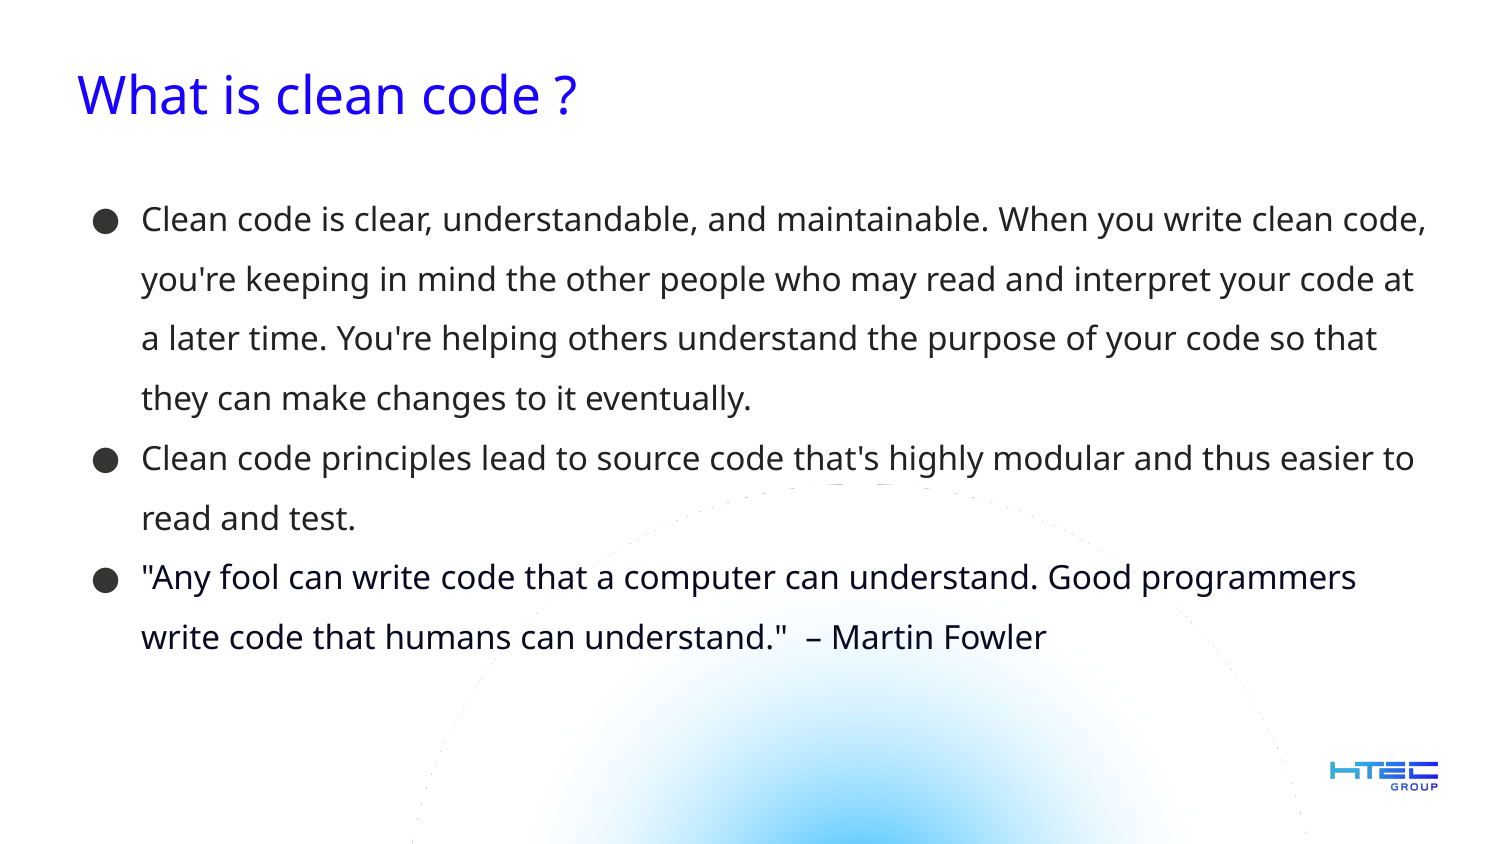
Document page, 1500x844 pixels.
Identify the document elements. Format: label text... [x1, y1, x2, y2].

title What is clean code ? [63, 47, 1449, 141]
list Clean code is clear, understandable, and maintainable. When you write clean code, you're keeping in mind the other people who may read and interpret your code at a later time. You're helping others understand the purpose of your code so that they can make changes to it eventually. Clean code principles lead to source code that's highly modular and thus easier to read and test. "Any fool can write code that a computer can understand. Good programmers write code that humans can understand." – Martin Fowler [51, 163, 1449, 724]
picture [307, 724, 1445, 844]
